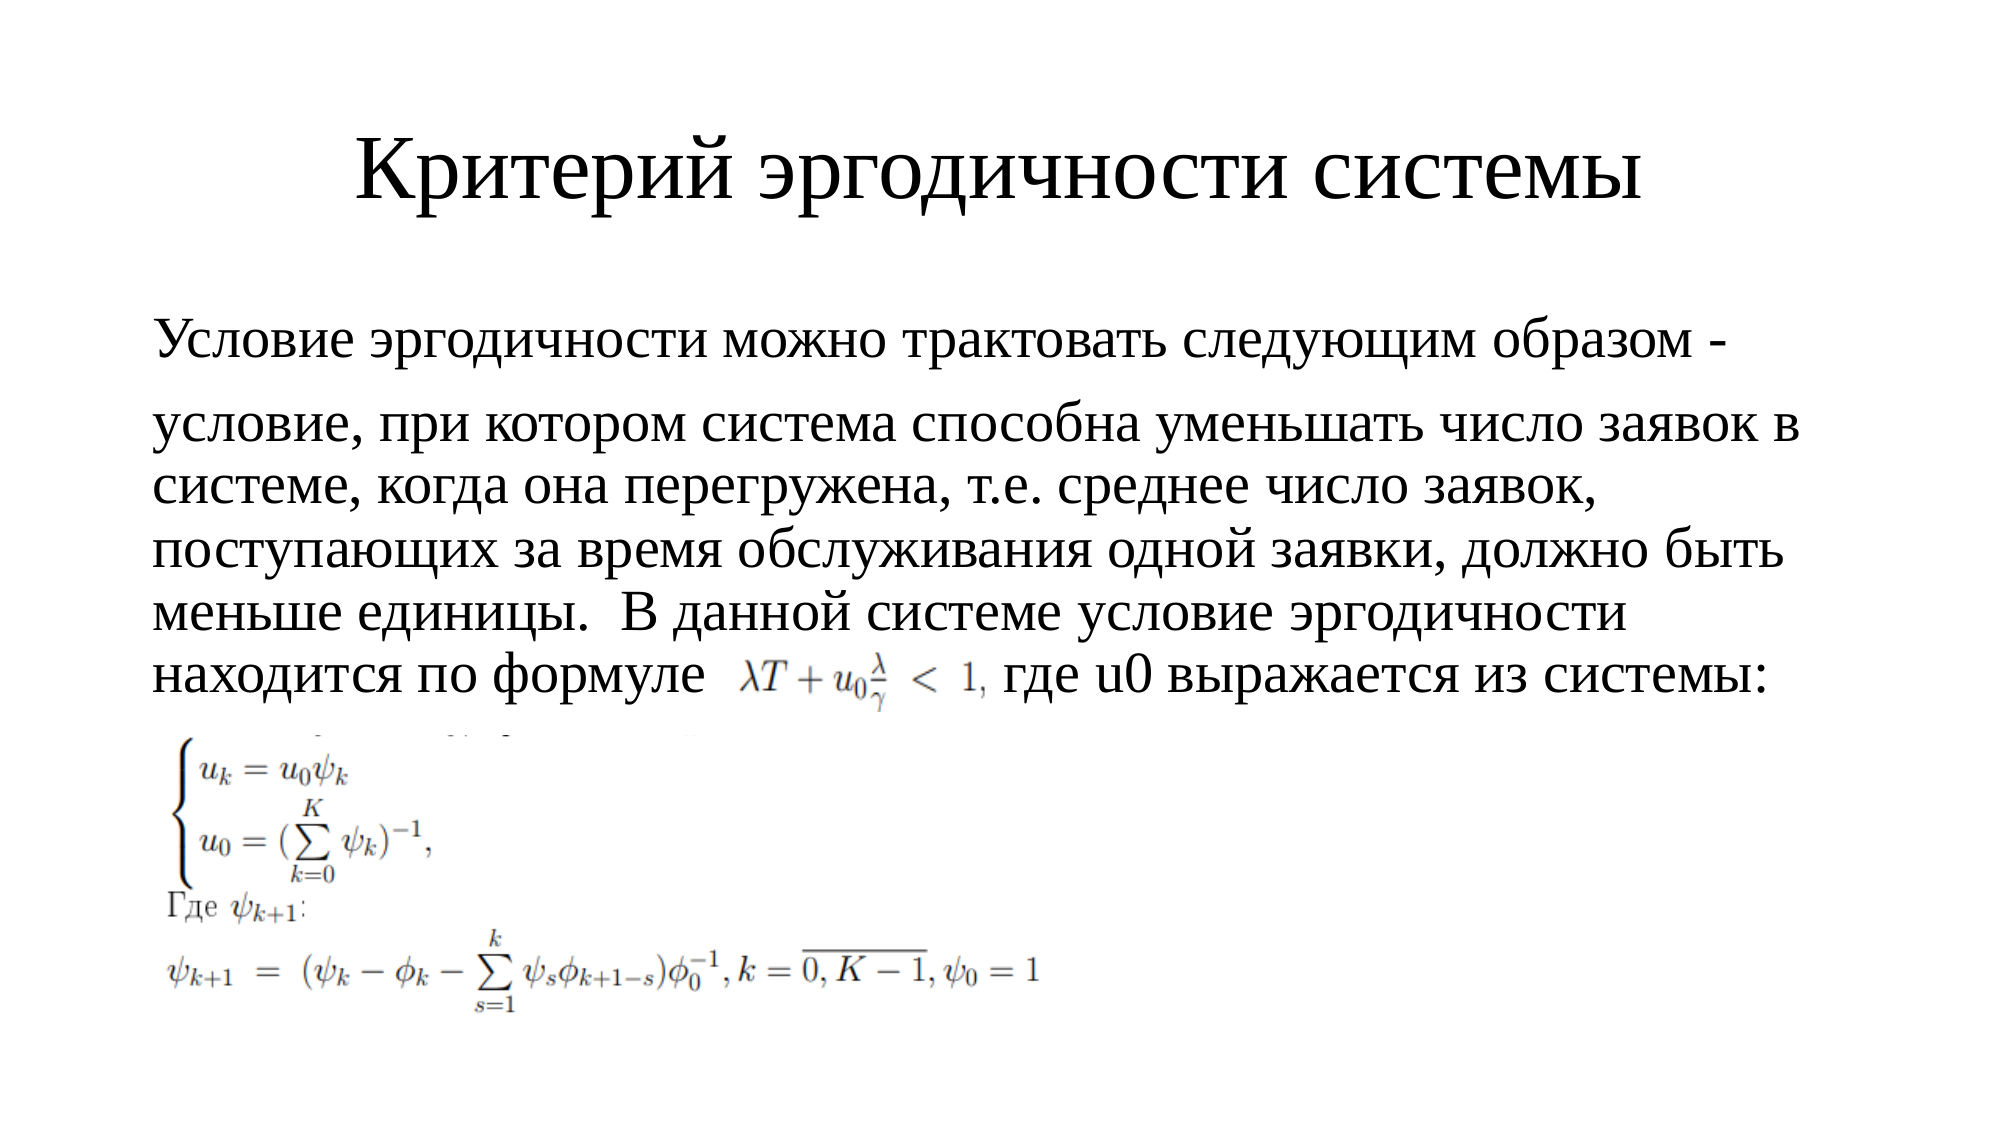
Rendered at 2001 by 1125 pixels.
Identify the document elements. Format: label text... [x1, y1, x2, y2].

picture [137, 735, 1125, 1014]
list Условие эргодичности можно трактовать следующим образом - условие, при котором система способна уменьшать число заявок в системе, когда она перегружена, т.е. среднее число заявок, поступающих за время обслуживания одной заявки, должно быть меньше единицы. В данной системе условие эргодичности находится по формуле где u0 выражается из системы: [137, 299, 1863, 1014]
title Критерий эргодичности системы [137, 59, 1863, 278]
picture [737, 651, 1000, 712]
